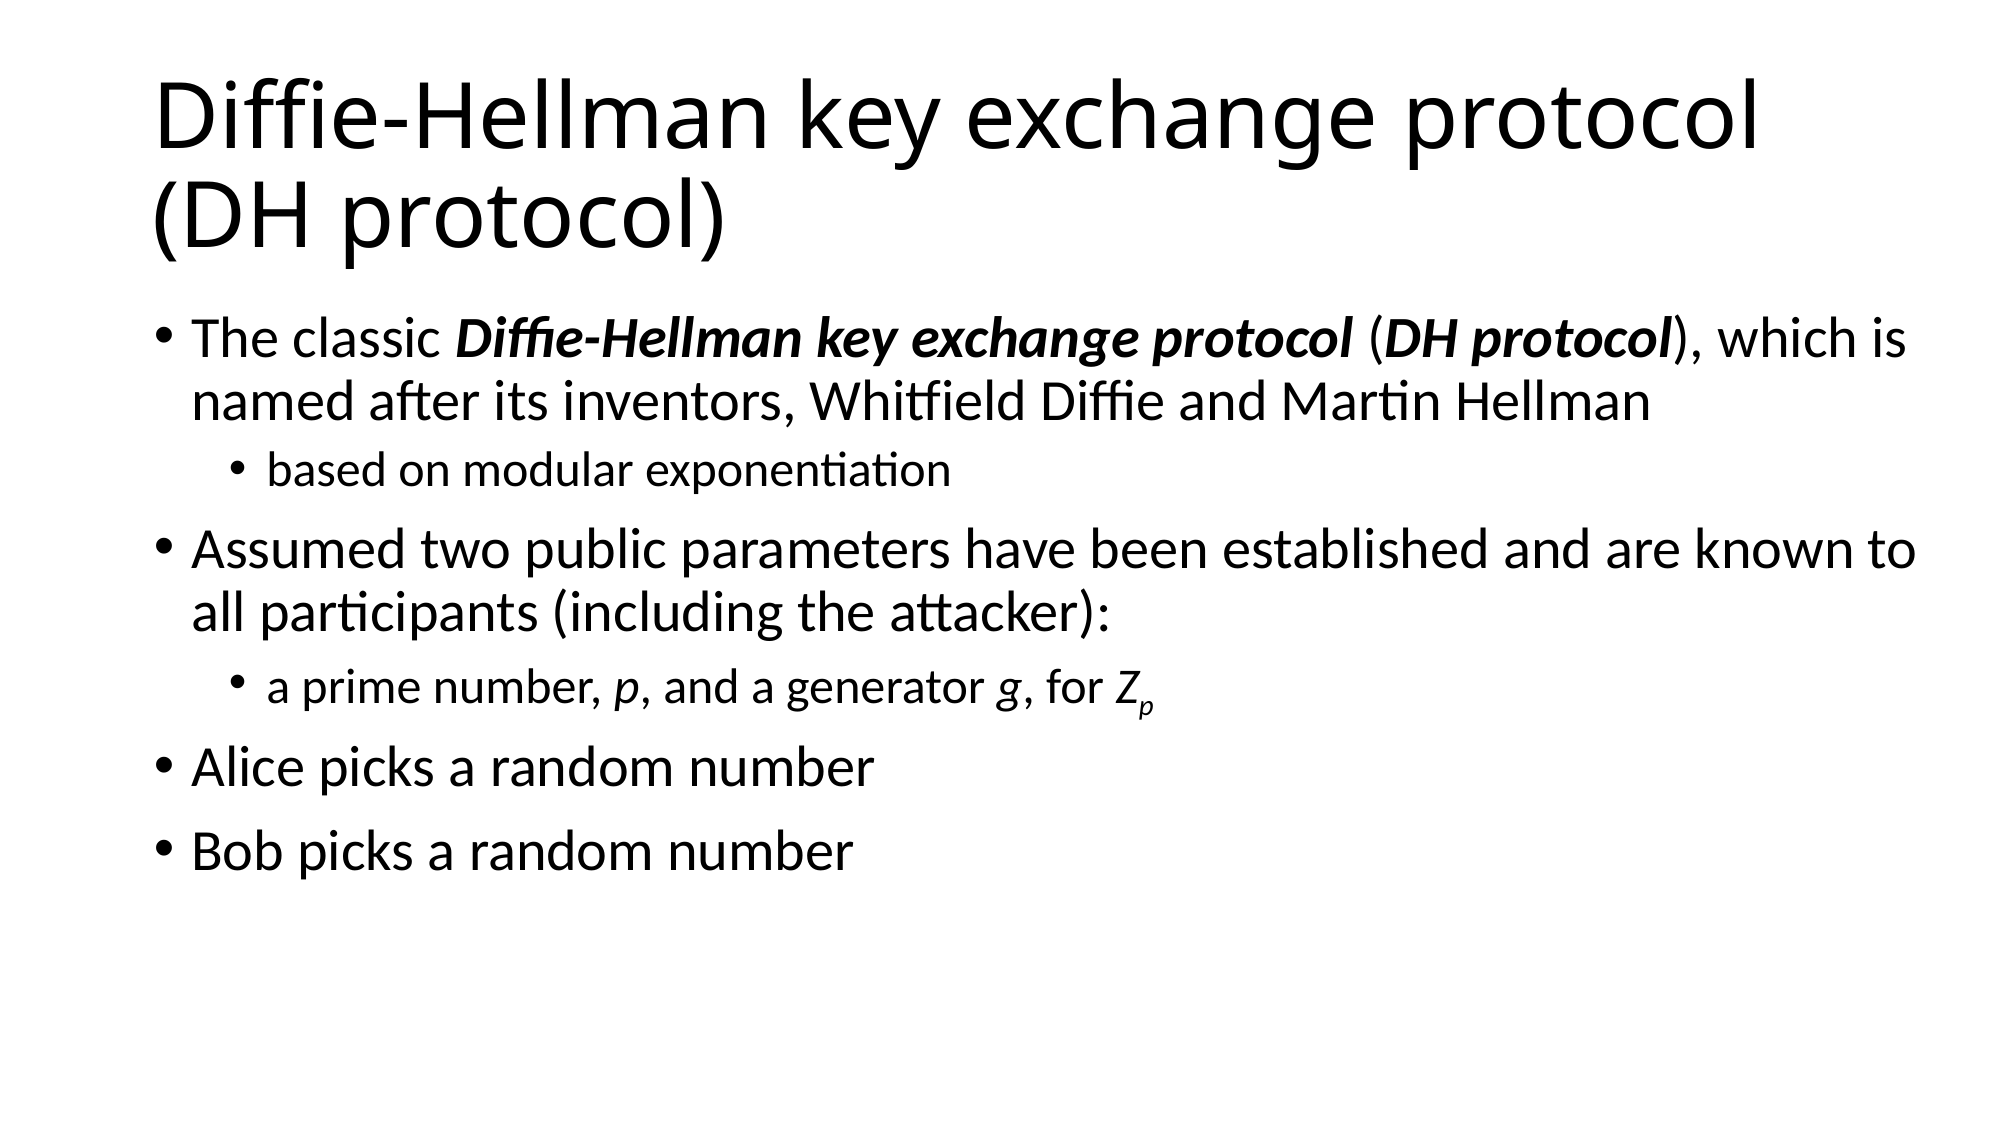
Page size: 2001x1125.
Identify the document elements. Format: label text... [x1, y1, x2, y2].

title Diffie-Hellman key exchange protocol (DH protocol) [137, 59, 1863, 278]
